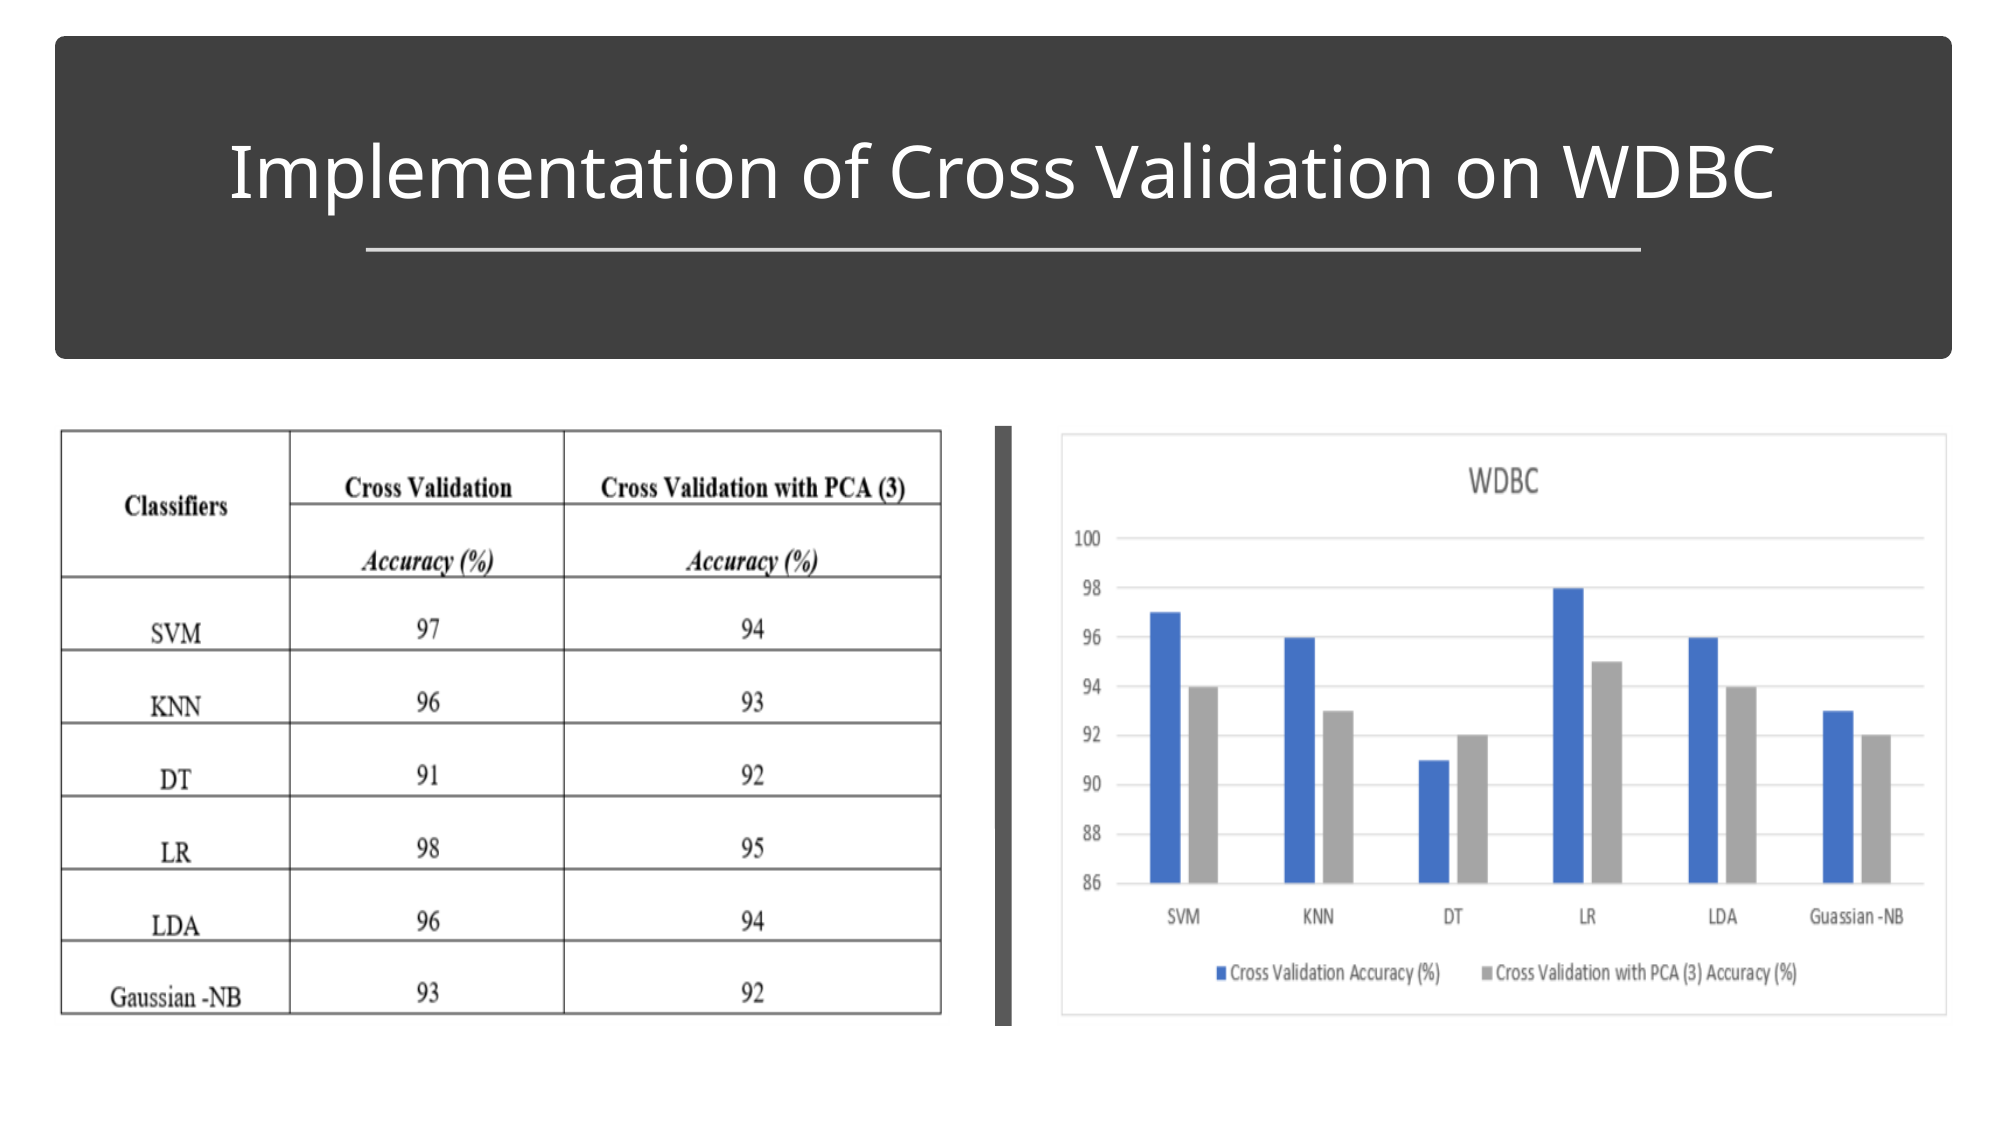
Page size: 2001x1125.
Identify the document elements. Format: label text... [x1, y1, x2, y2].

text_box Implementation of Cross Validation on WDBC [89, 71, 1917, 224]
picture [1056, 425, 1953, 1027]
picture [54, 425, 950, 1027]
text_box [63, 44, 1943, 350]
